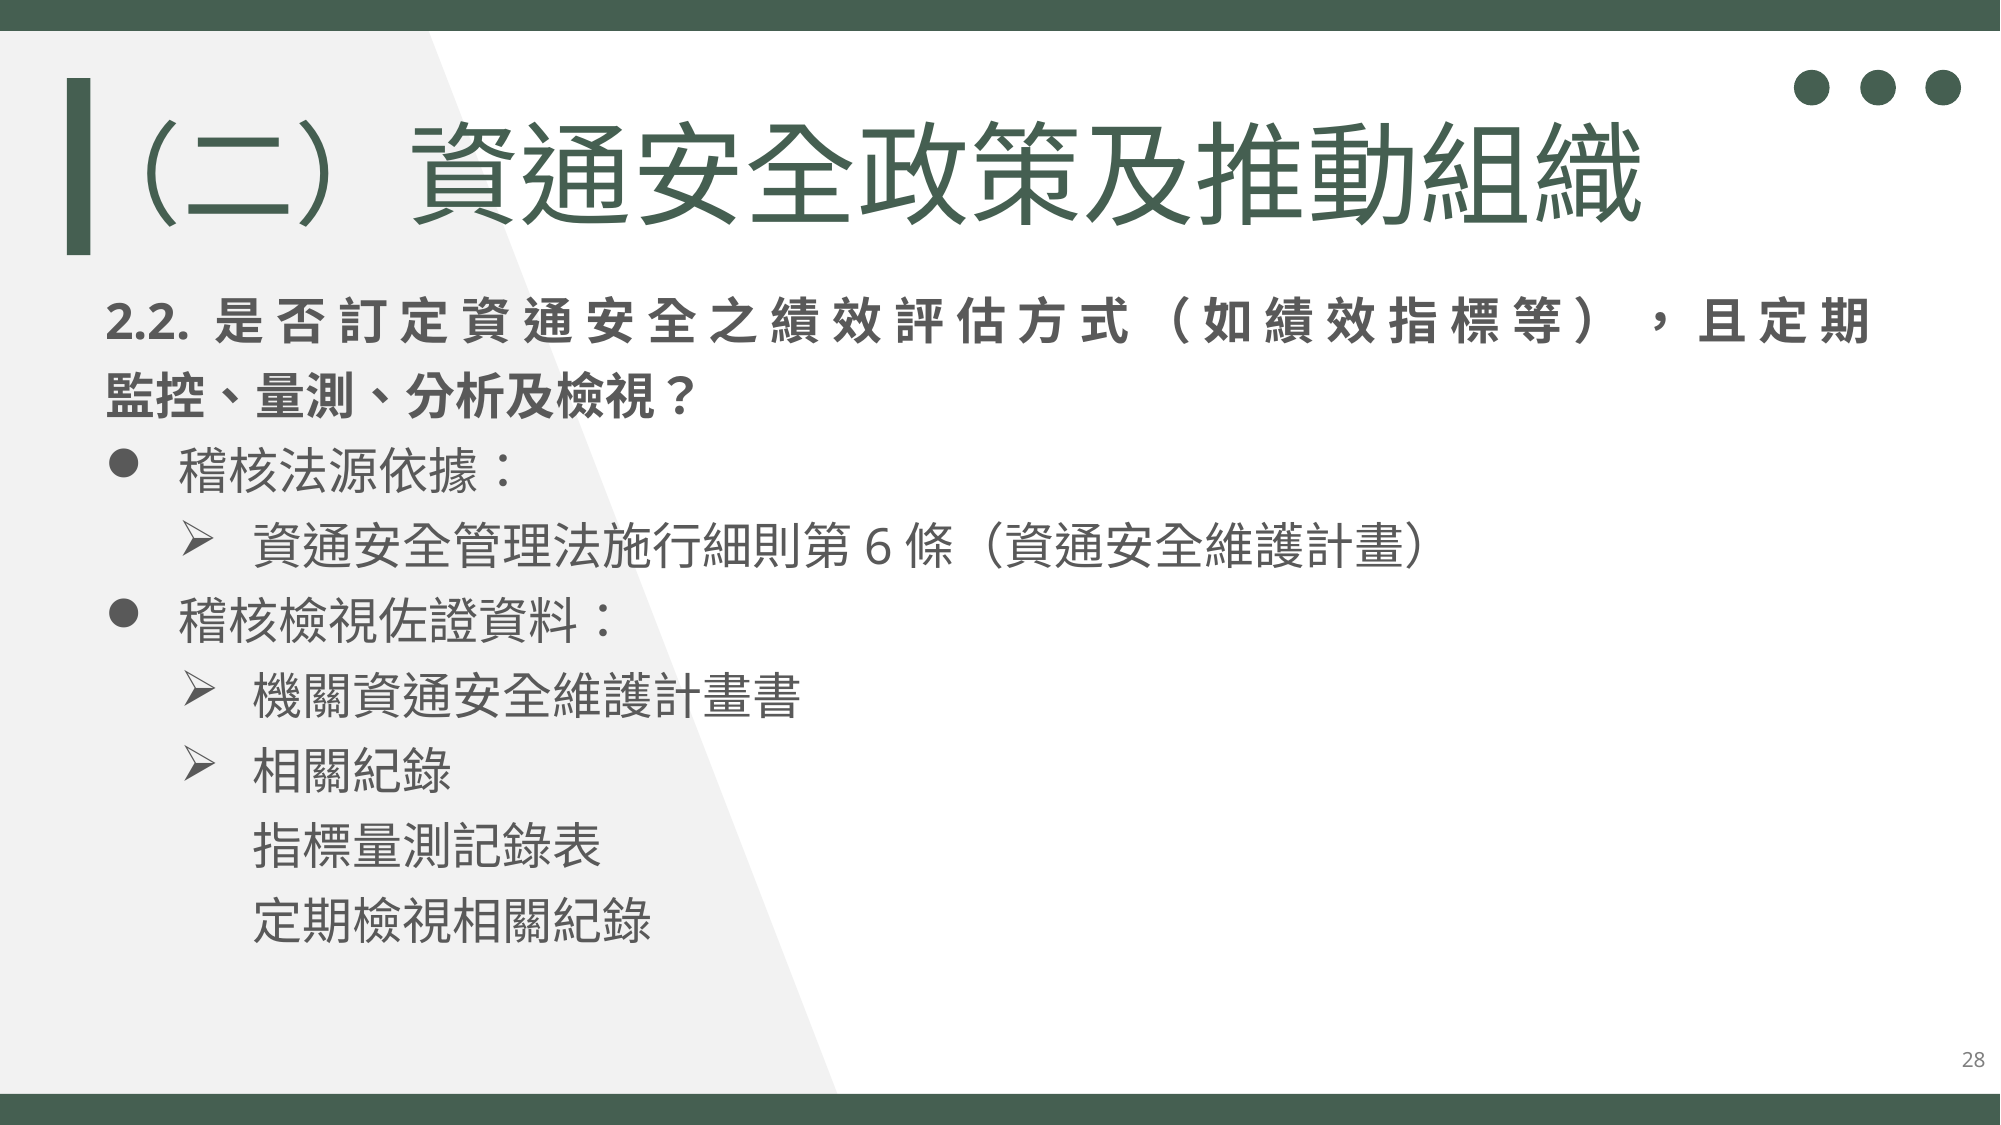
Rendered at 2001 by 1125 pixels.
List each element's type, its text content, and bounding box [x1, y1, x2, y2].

text_box 28 [1692, 1039, 2000, 1083]
text_box （二）資通安全政策及推動組織 [55, 96, 1910, 315]
list 2.2.是否訂定資通安全之績效評估方式（如績效指標等），且定期 監控、量測、分析及檢視？ 稽核法源依據： 資通安全管理法施行細則第6條（資通安全維護計畫） 稽核檢視佐證資料： 機關資通安全維護計畫書 相關紀錄 指標量測記錄表 定期檢視相關紀錄 [90, 315, 1898, 1059]
